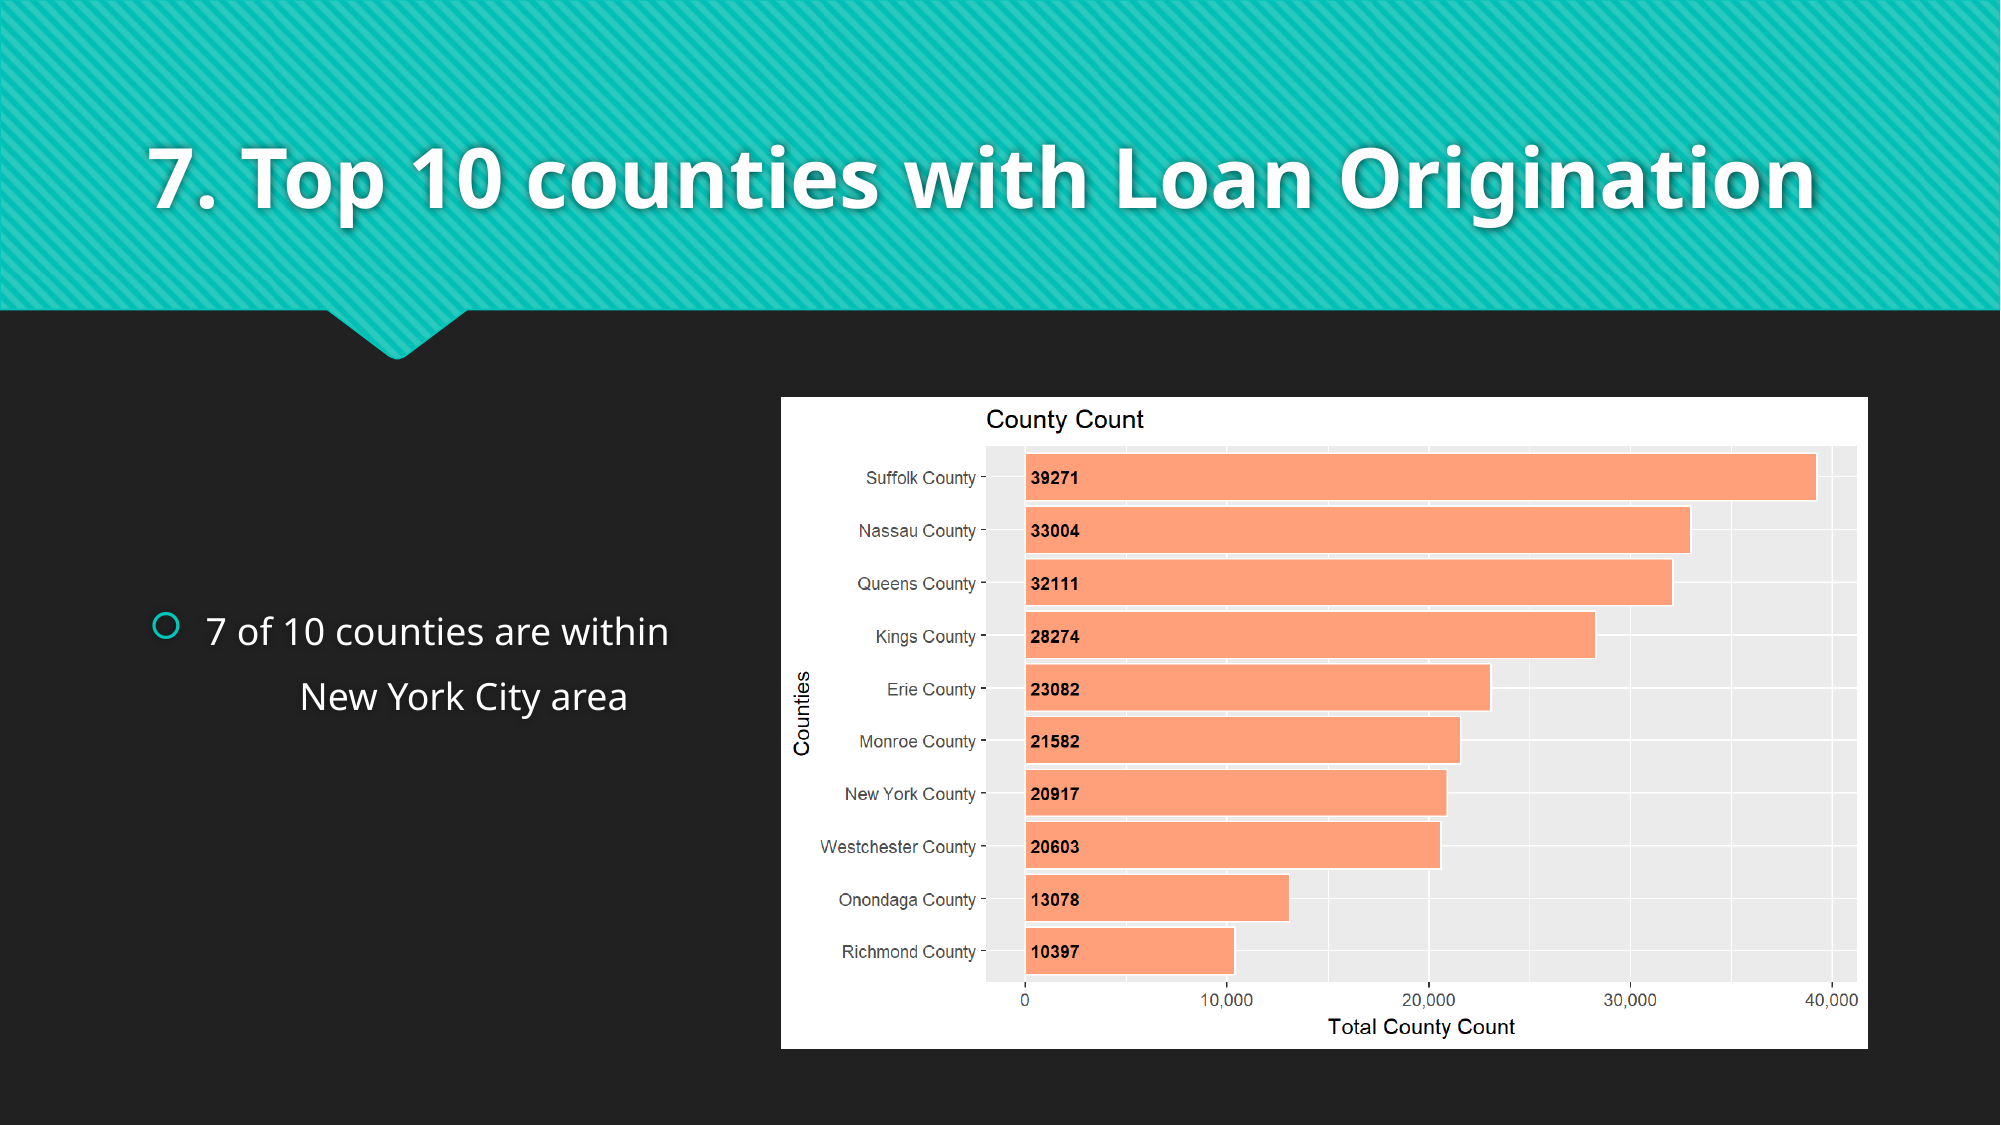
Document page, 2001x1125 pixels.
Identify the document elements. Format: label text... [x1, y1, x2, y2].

picture [781, 396, 1868, 1049]
title 7. Top 10 counties with Loan Origination [132, 73, 1868, 233]
list 7 of 10 counties are within New York City area [134, 364, 1866, 962]
